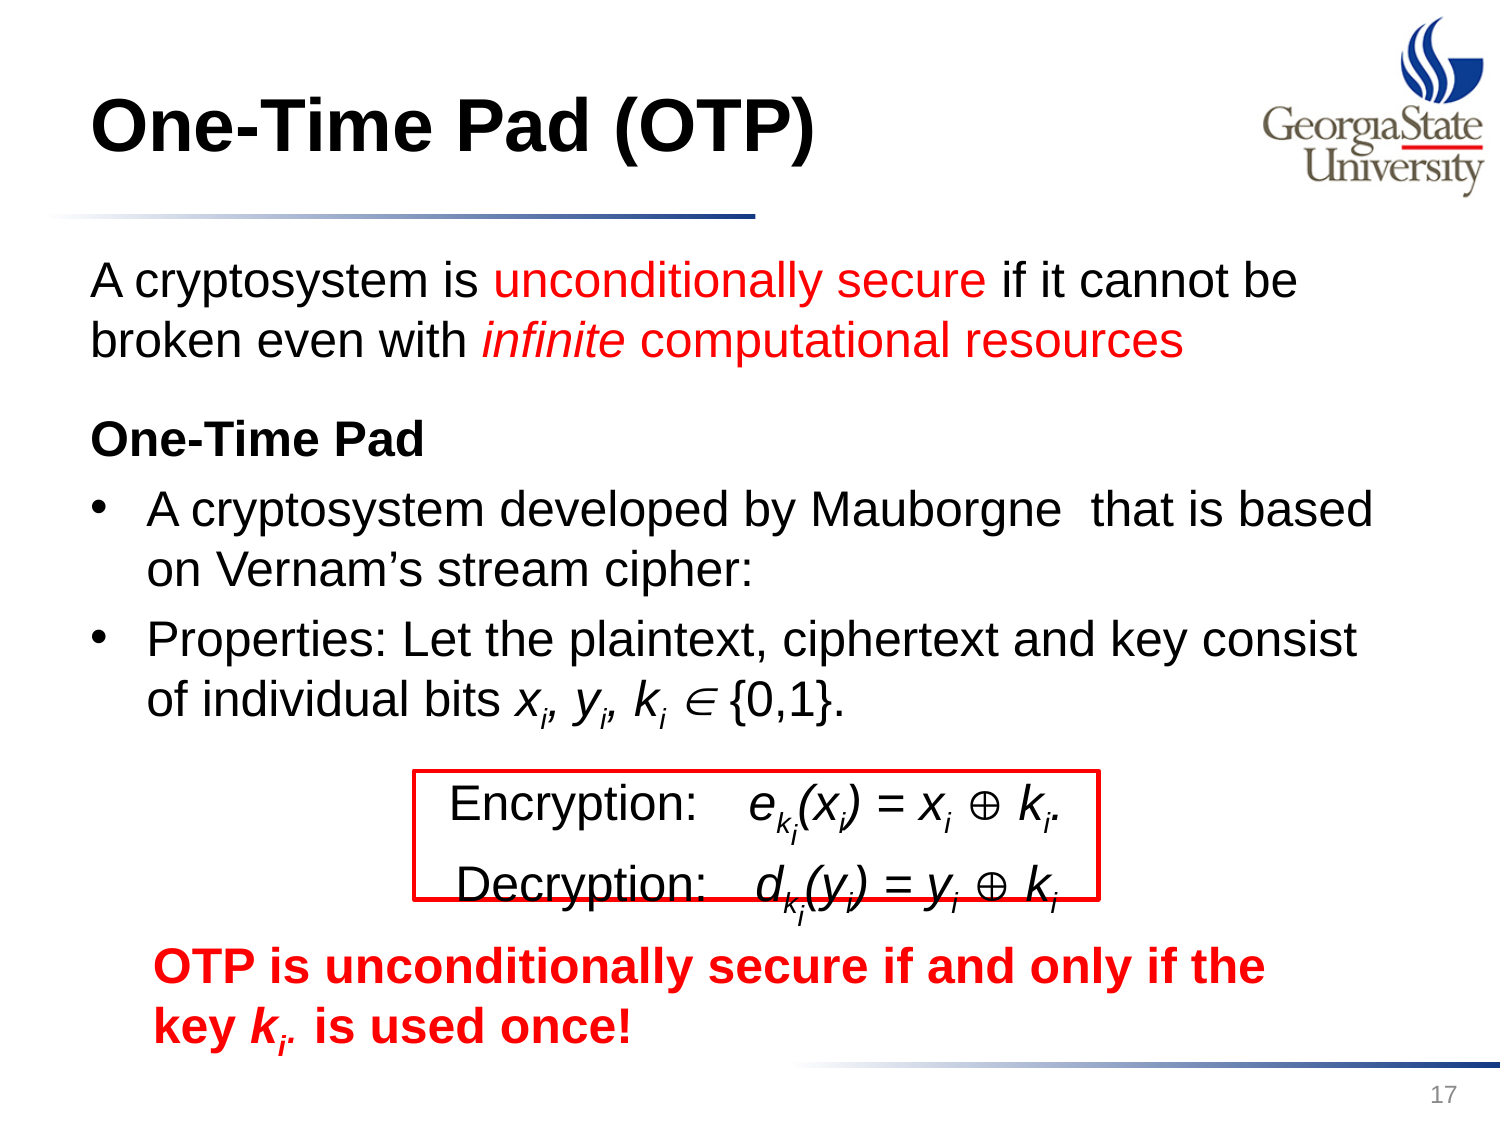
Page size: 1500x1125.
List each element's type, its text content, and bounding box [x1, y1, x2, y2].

title One-Time Pad (OTP) [75, 27, 1234, 215]
list A cryptosystem is unconditionally secure if it cannot be broken even with infinite computational resources One-Time Pad A cryptosystem developed by Mauborgne that is based on Vernam’s stream cipher: Properties: Let the plaintext, ciphertext and key consist of individual bits xi, yi, ki  {0,1}. [75, 240, 1425, 1005]
text_box OTP is unconditionally secure if and only if the key ki. is used once! [138, 926, 1322, 1070]
text_box Encryption: eki(xi) = xi  ki. Decryption: dki(yi) = yi  ki [412, 769, 1101, 902]
picture [1247, 0, 1500, 216]
slide_number 17 [1123, 1064, 1474, 1124]
